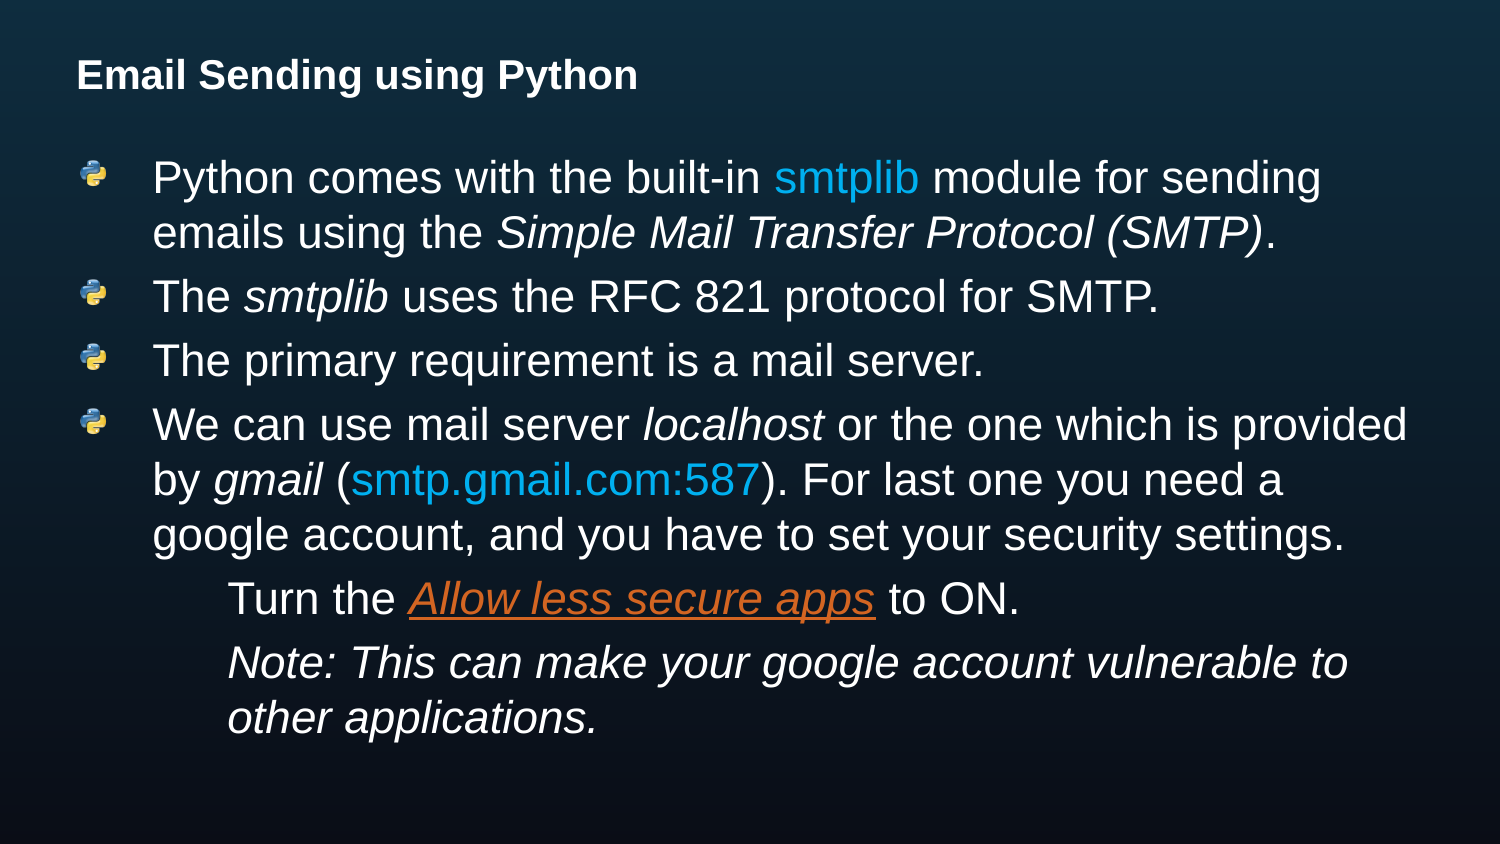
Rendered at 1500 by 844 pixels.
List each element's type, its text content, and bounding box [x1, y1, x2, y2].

picture [77, 406, 110, 439]
title Email Sending using Python [61, 40, 1438, 116]
picture [77, 158, 110, 191]
list Python comes with the built-in smtplib module for sending emails using the Simple Mail Transfer Protocol (SMTP). The smtplib uses the RFC 821 protocol for SMTP. The primary requirement is a mail server. We can use mail server localhost or the one which is provided by gmail (smtp.gmail.com:587). For last one you need a google account, and you have to set your security settings. Turn the Allow less secure apps to ON. Note: This can make your google account vulnerable to other applications. [62, 139, 1438, 785]
picture [77, 341, 110, 375]
picture [77, 277, 110, 310]
